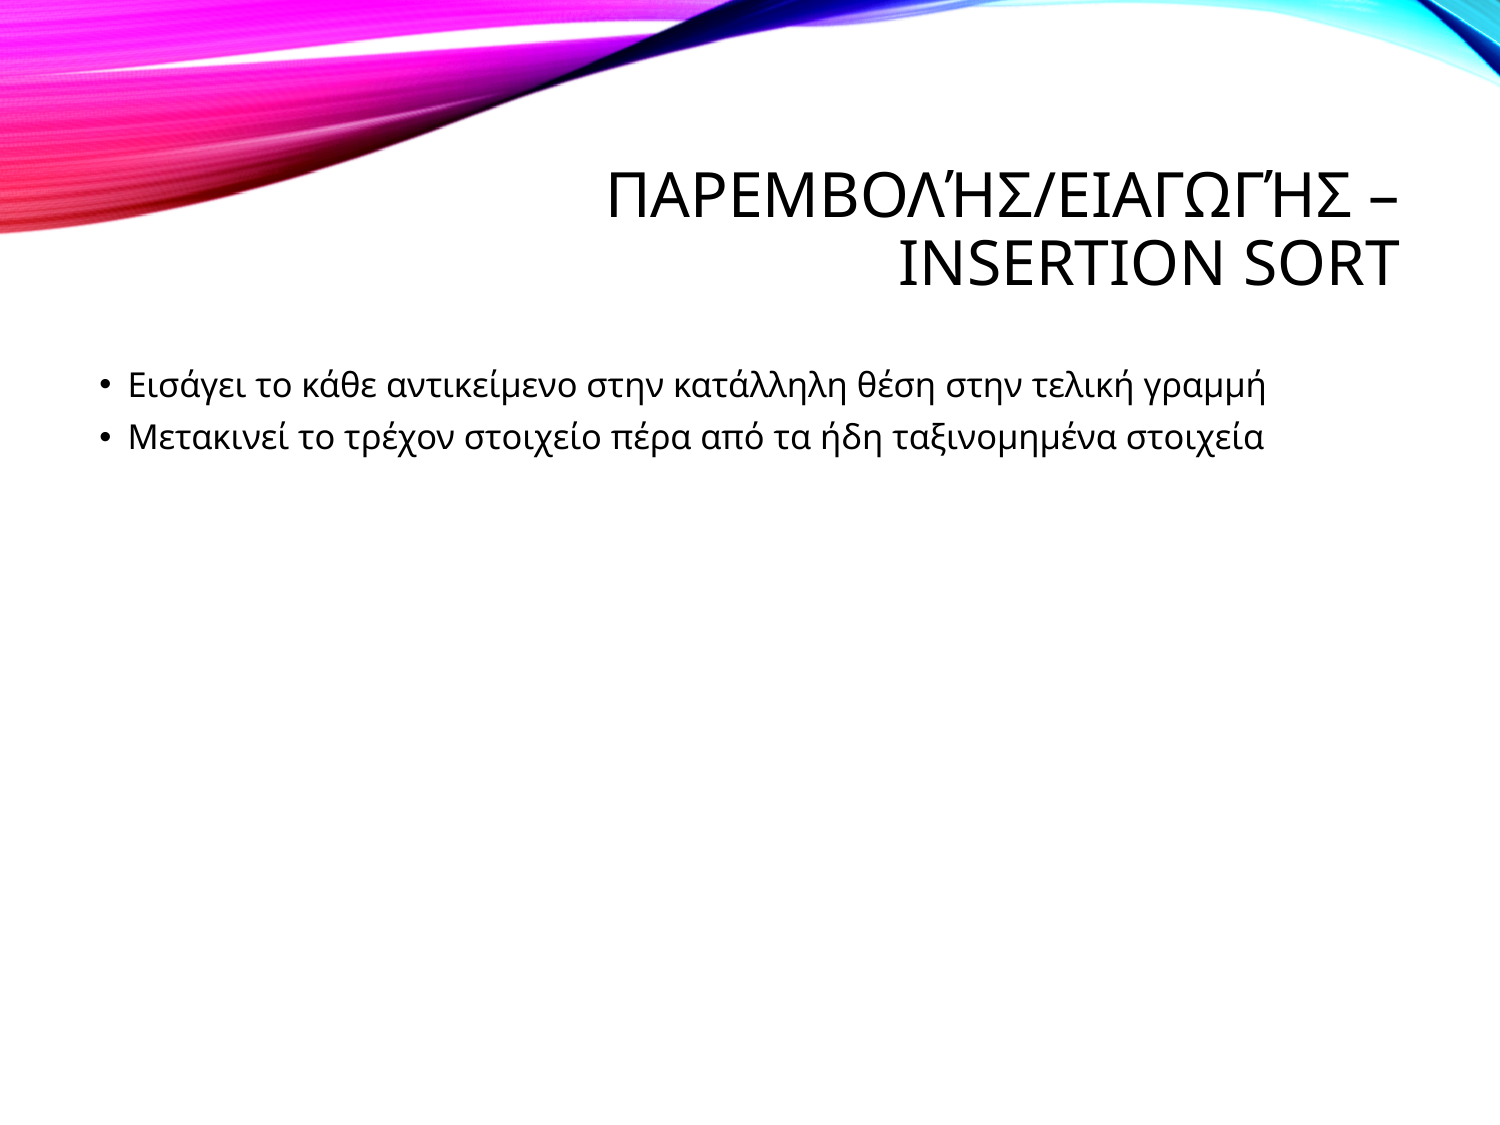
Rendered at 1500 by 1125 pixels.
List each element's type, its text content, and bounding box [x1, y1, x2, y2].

title Παρεμβολής/ΕΙΑΓΩΓΉΣ – INSERTION SORT [356, 125, 1416, 338]
picture [0, 0, 1500, 237]
list Εισάγει το κάθε αντικείμενο στην κατάλληλη θέση στην τελική γραμμή Μετακινεί το τρέχον στοιχείο πέρα από τα ήδη ταξινομημένα στοιχεία [84, 360, 1416, 1021]
